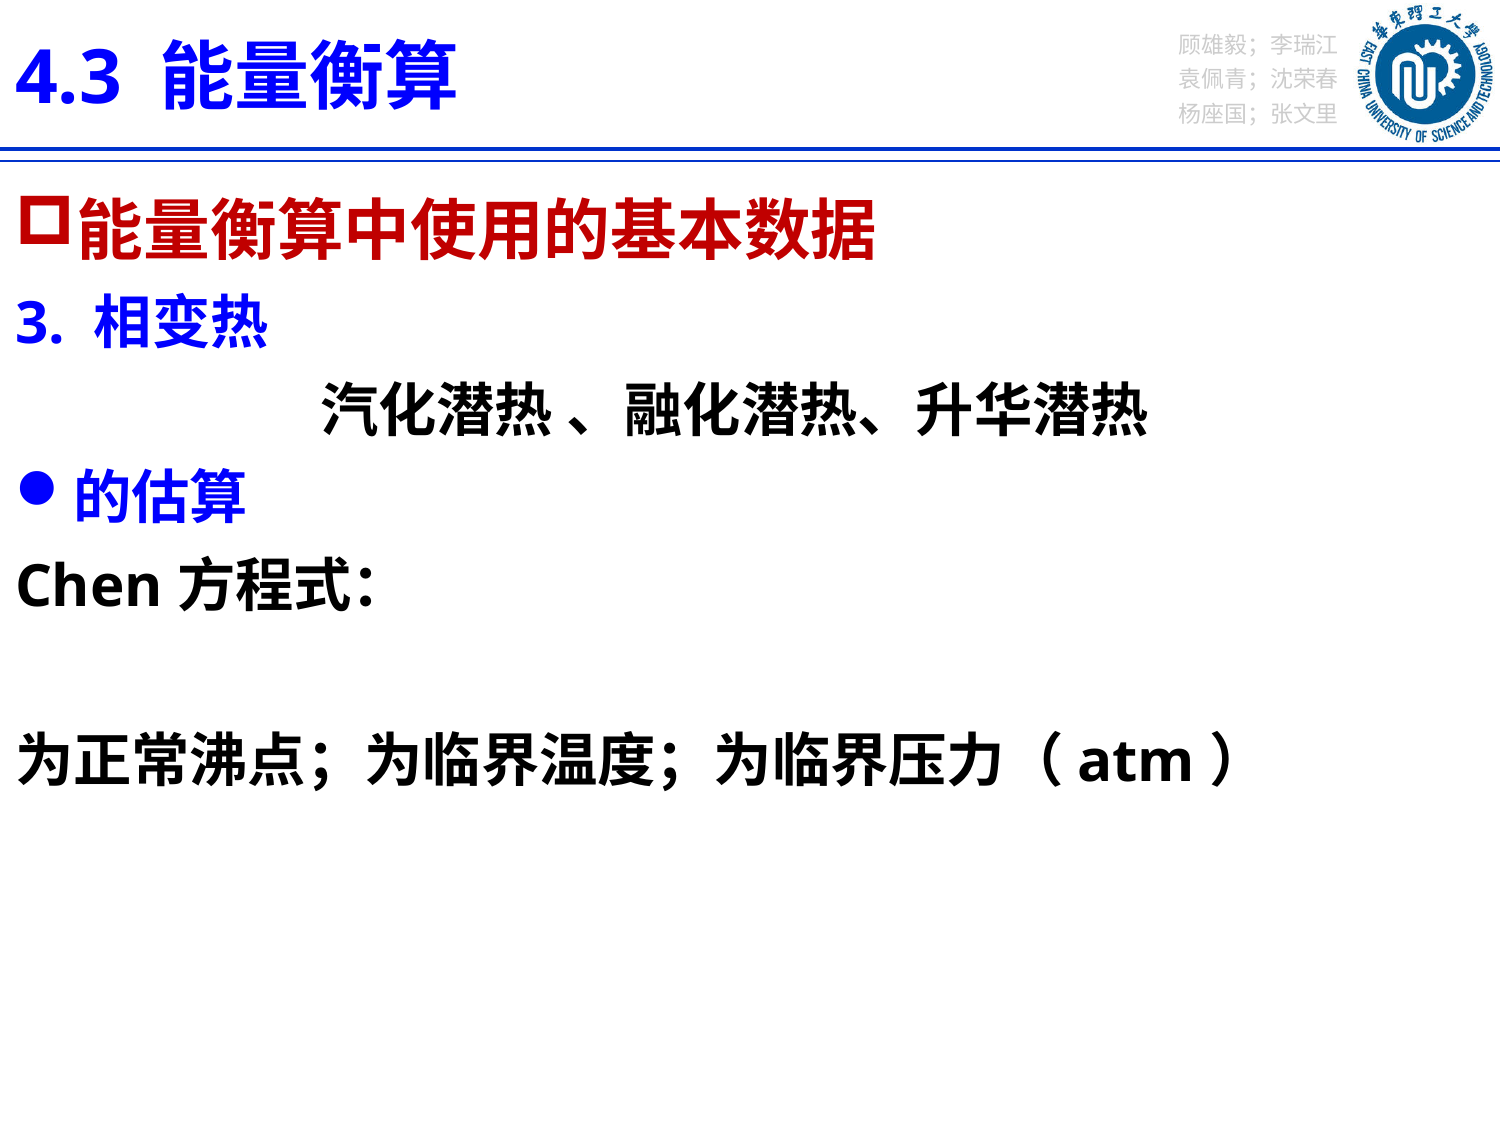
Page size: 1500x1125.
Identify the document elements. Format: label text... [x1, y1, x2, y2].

text_box [99, 0, 1500, 8]
text_box 4.3 能量衡算 [0, 8, 1500, 138]
picture [1353, 138, 1495, 145]
